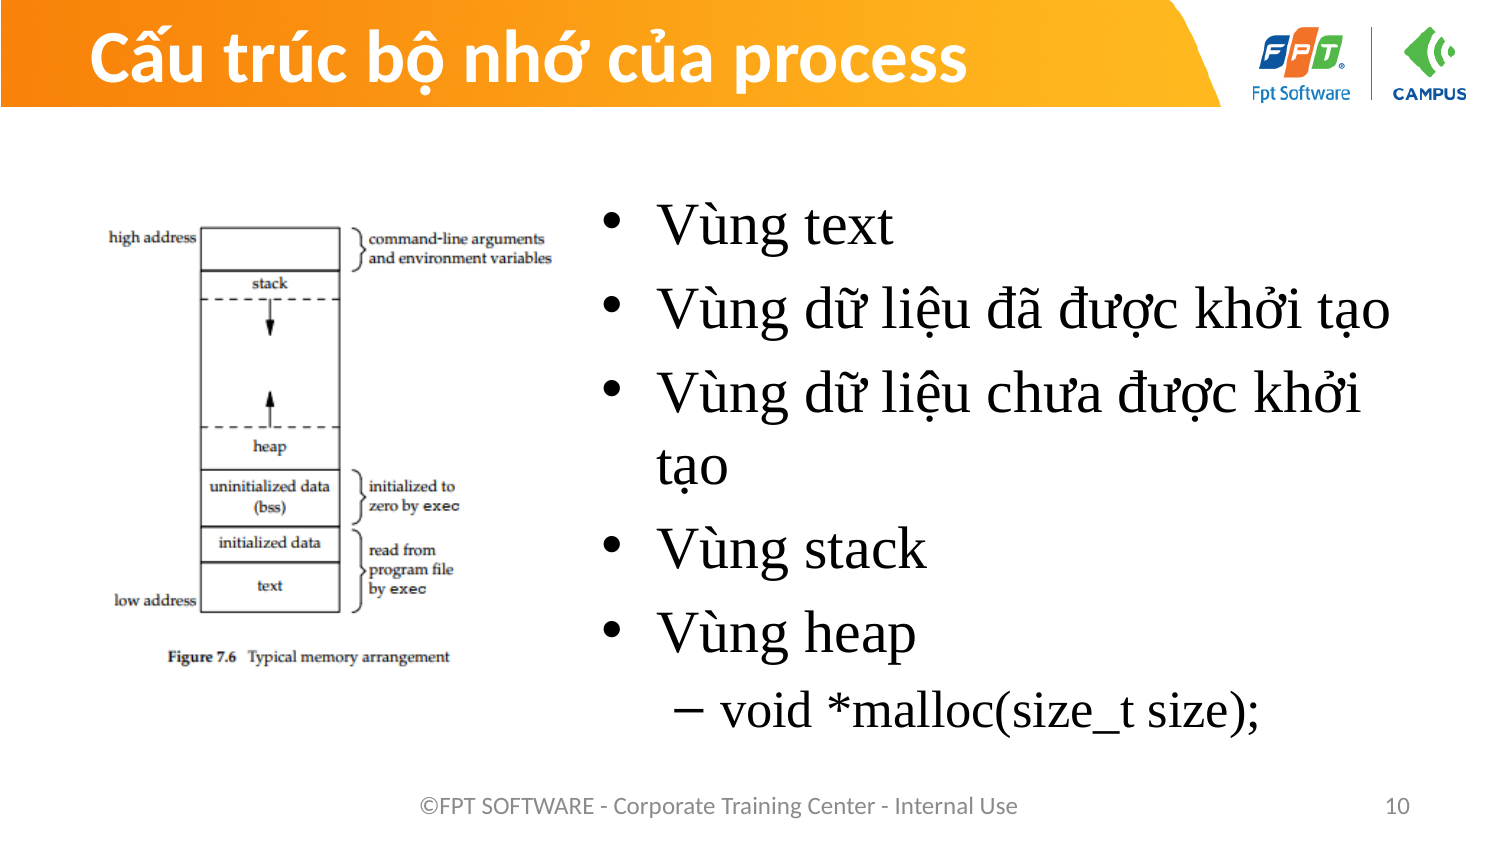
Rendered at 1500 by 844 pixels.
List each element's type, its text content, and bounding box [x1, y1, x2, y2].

slide_number 10 [1074, 782, 1425, 827]
list Vùng text Vùng dữ liệu đã được khởi tạo Vùng dữ liệu chưa được khởi tạo Vùng stack Vùng heap void *malloc(size_t size); [586, 176, 1425, 754]
picture [1, 0, 1499, 844]
footer ©FPT SOFTWARE - Corporate Training Center - Internal Use [395, 782, 1043, 827]
title Cấu trúc bộ nhớ của process [75, 0, 1176, 106]
